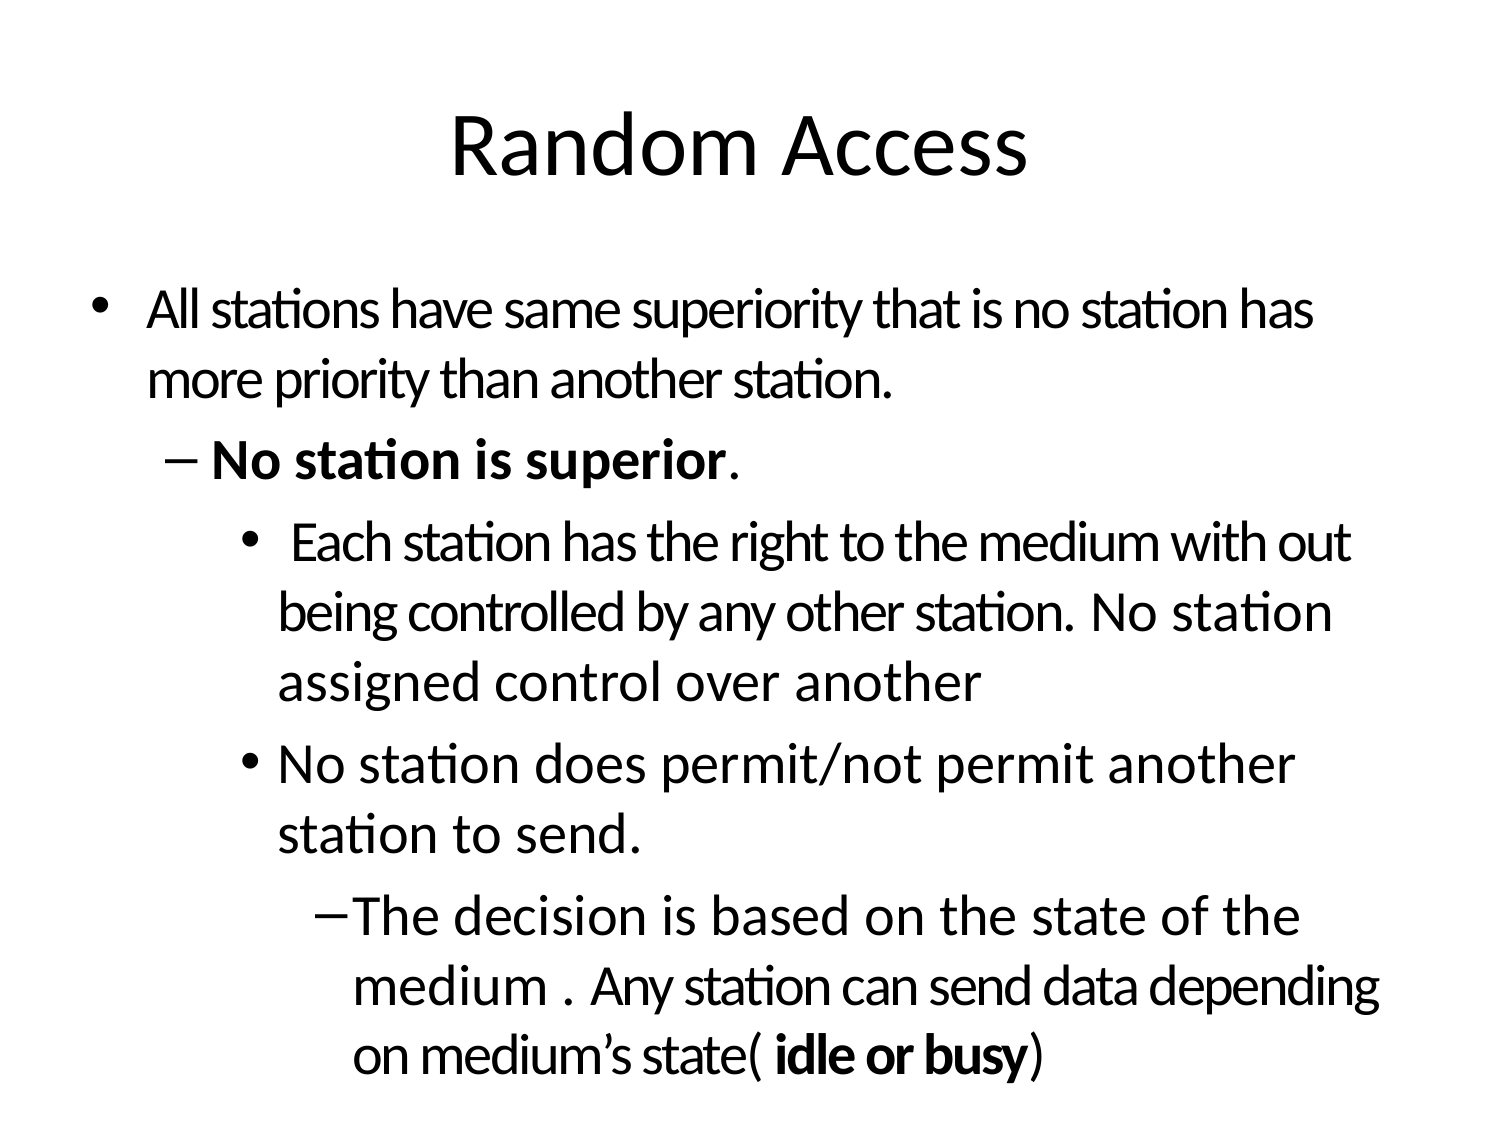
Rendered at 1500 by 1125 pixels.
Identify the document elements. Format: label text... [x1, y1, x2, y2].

title Random Access [75, 45, 1425, 233]
list All stations have same superiority that is no station has more priority than another station. No station is superior. Each station has the right to the medium with out being controlled by any other station. No station assigned control over another No station does permit/not permit another station to send. The decision is based on the state of the medium . Any station can send data depending on medium’s state( idle or busy) [75, 262, 1425, 1005]
